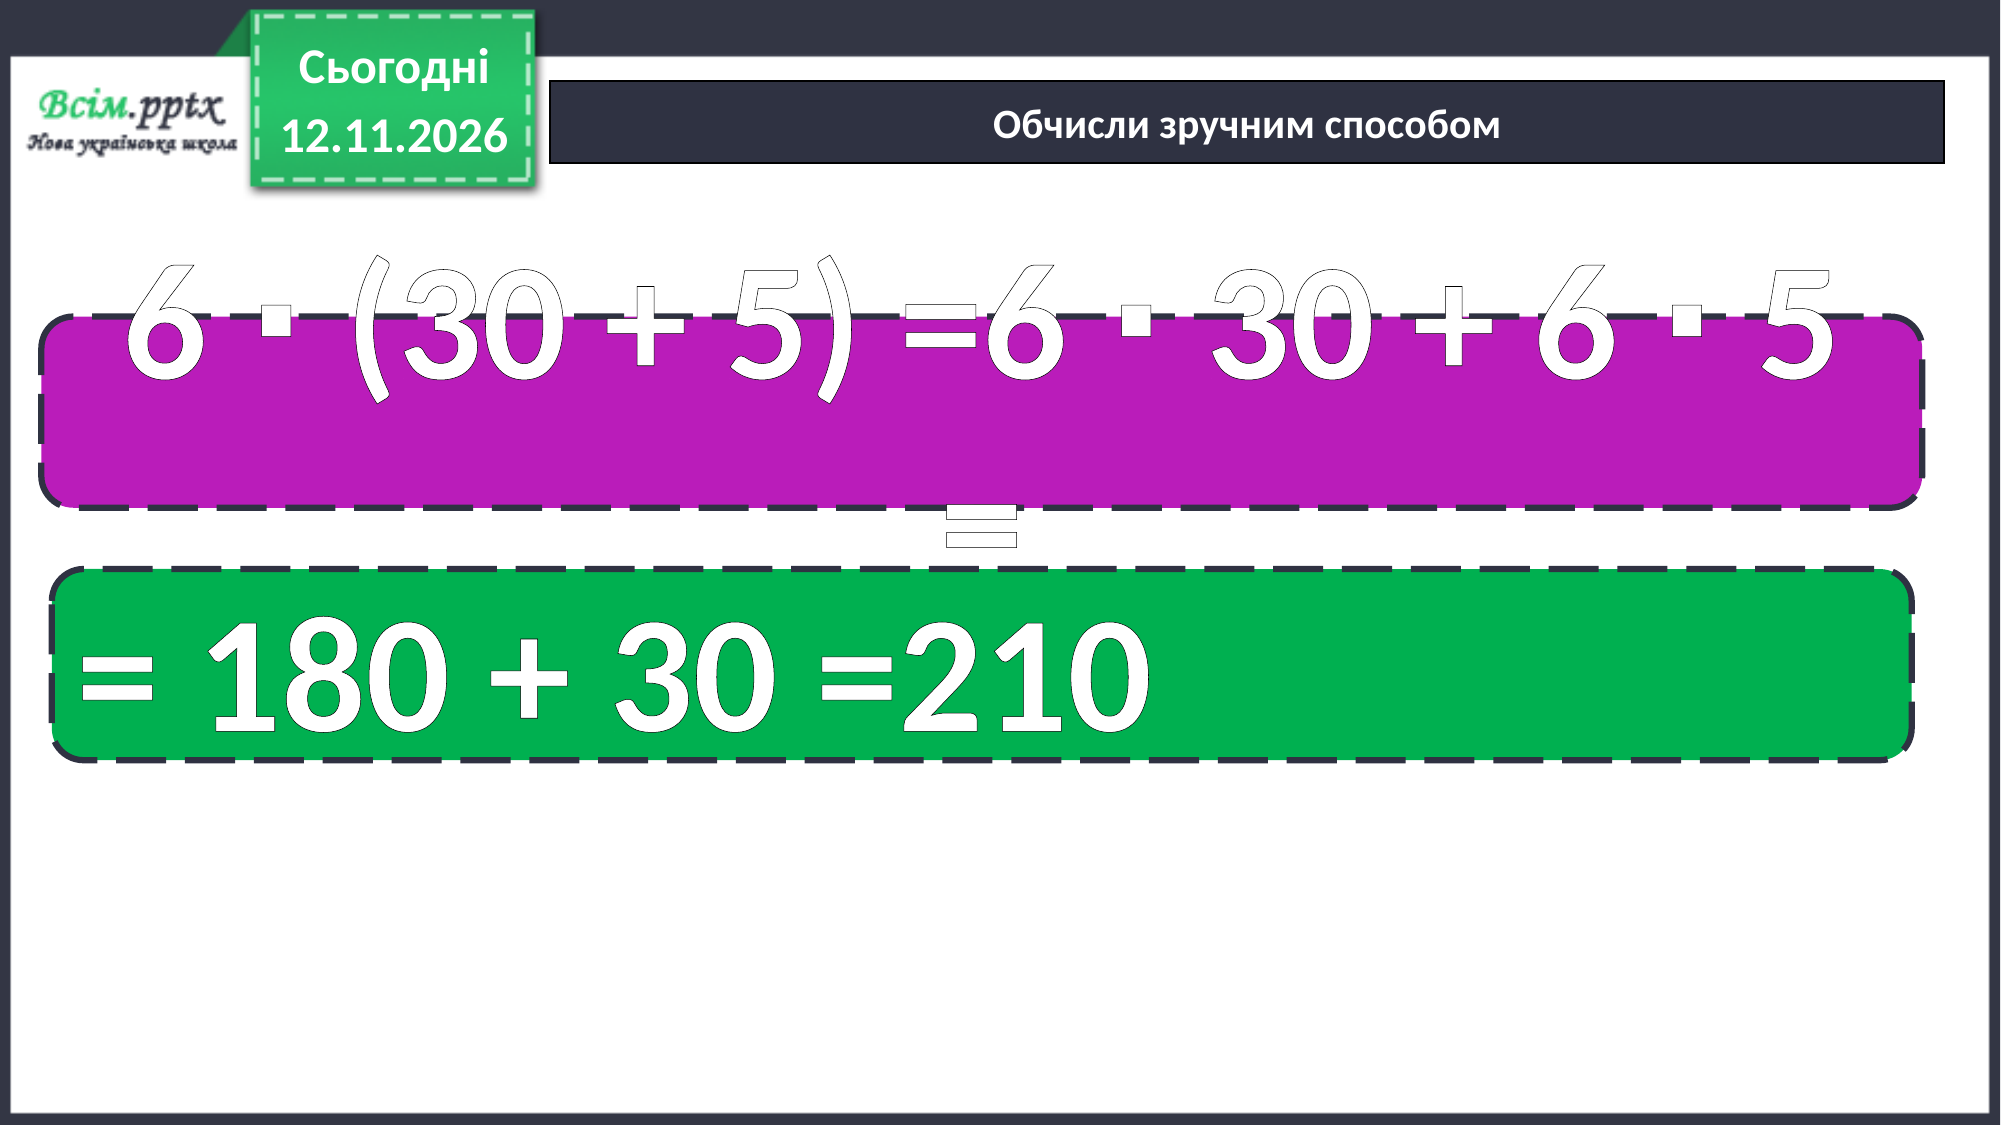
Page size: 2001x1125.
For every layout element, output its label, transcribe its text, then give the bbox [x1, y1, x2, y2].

text_box 6 ∙ (30 + 5) =6 ∙ 30 + 6 ∙ 5 = [40, 315, 1924, 509]
text_box Сьогодні [284, 26, 535, 101]
text_box Обчисли зручним способом [549, 80, 1945, 164]
text_box = 180 + 30 =210 [50, 567, 1913, 762]
text_box 21.02.2022 [263, 101, 524, 164]
picture [0, 0, 2001, 1125]
